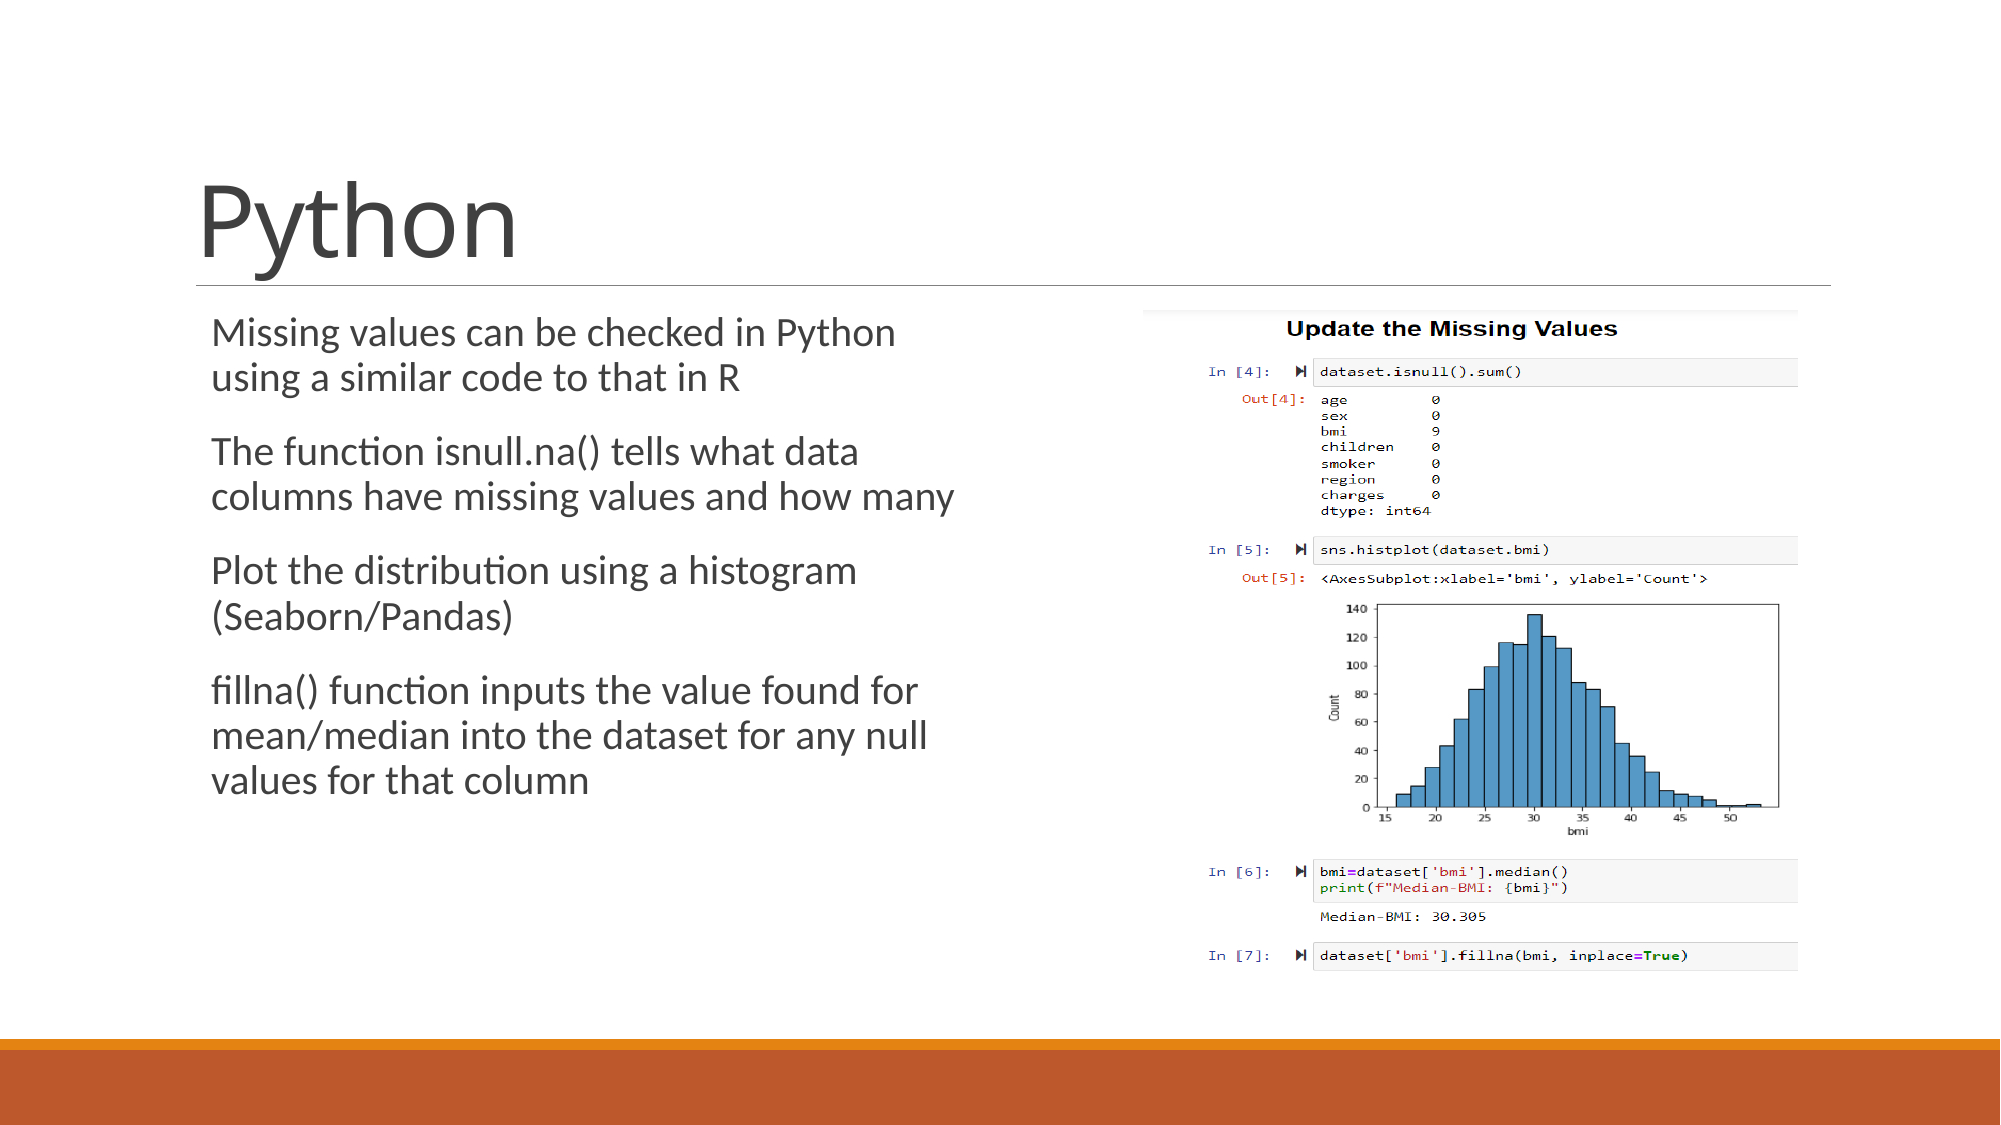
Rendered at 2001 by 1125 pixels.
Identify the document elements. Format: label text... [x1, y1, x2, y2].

list Missing values can be checked in Python using a similar code to that in R The function isnull.na() tells what data columns have missing values and how many Plot the distribution using a histogram (Seaborn/Pandas) fillna() function inputs the value found for mean/median into the dataset for any null values for that column [180, 302, 990, 963]
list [1143, 309, 1798, 976]
title Python [180, 47, 1830, 285]
